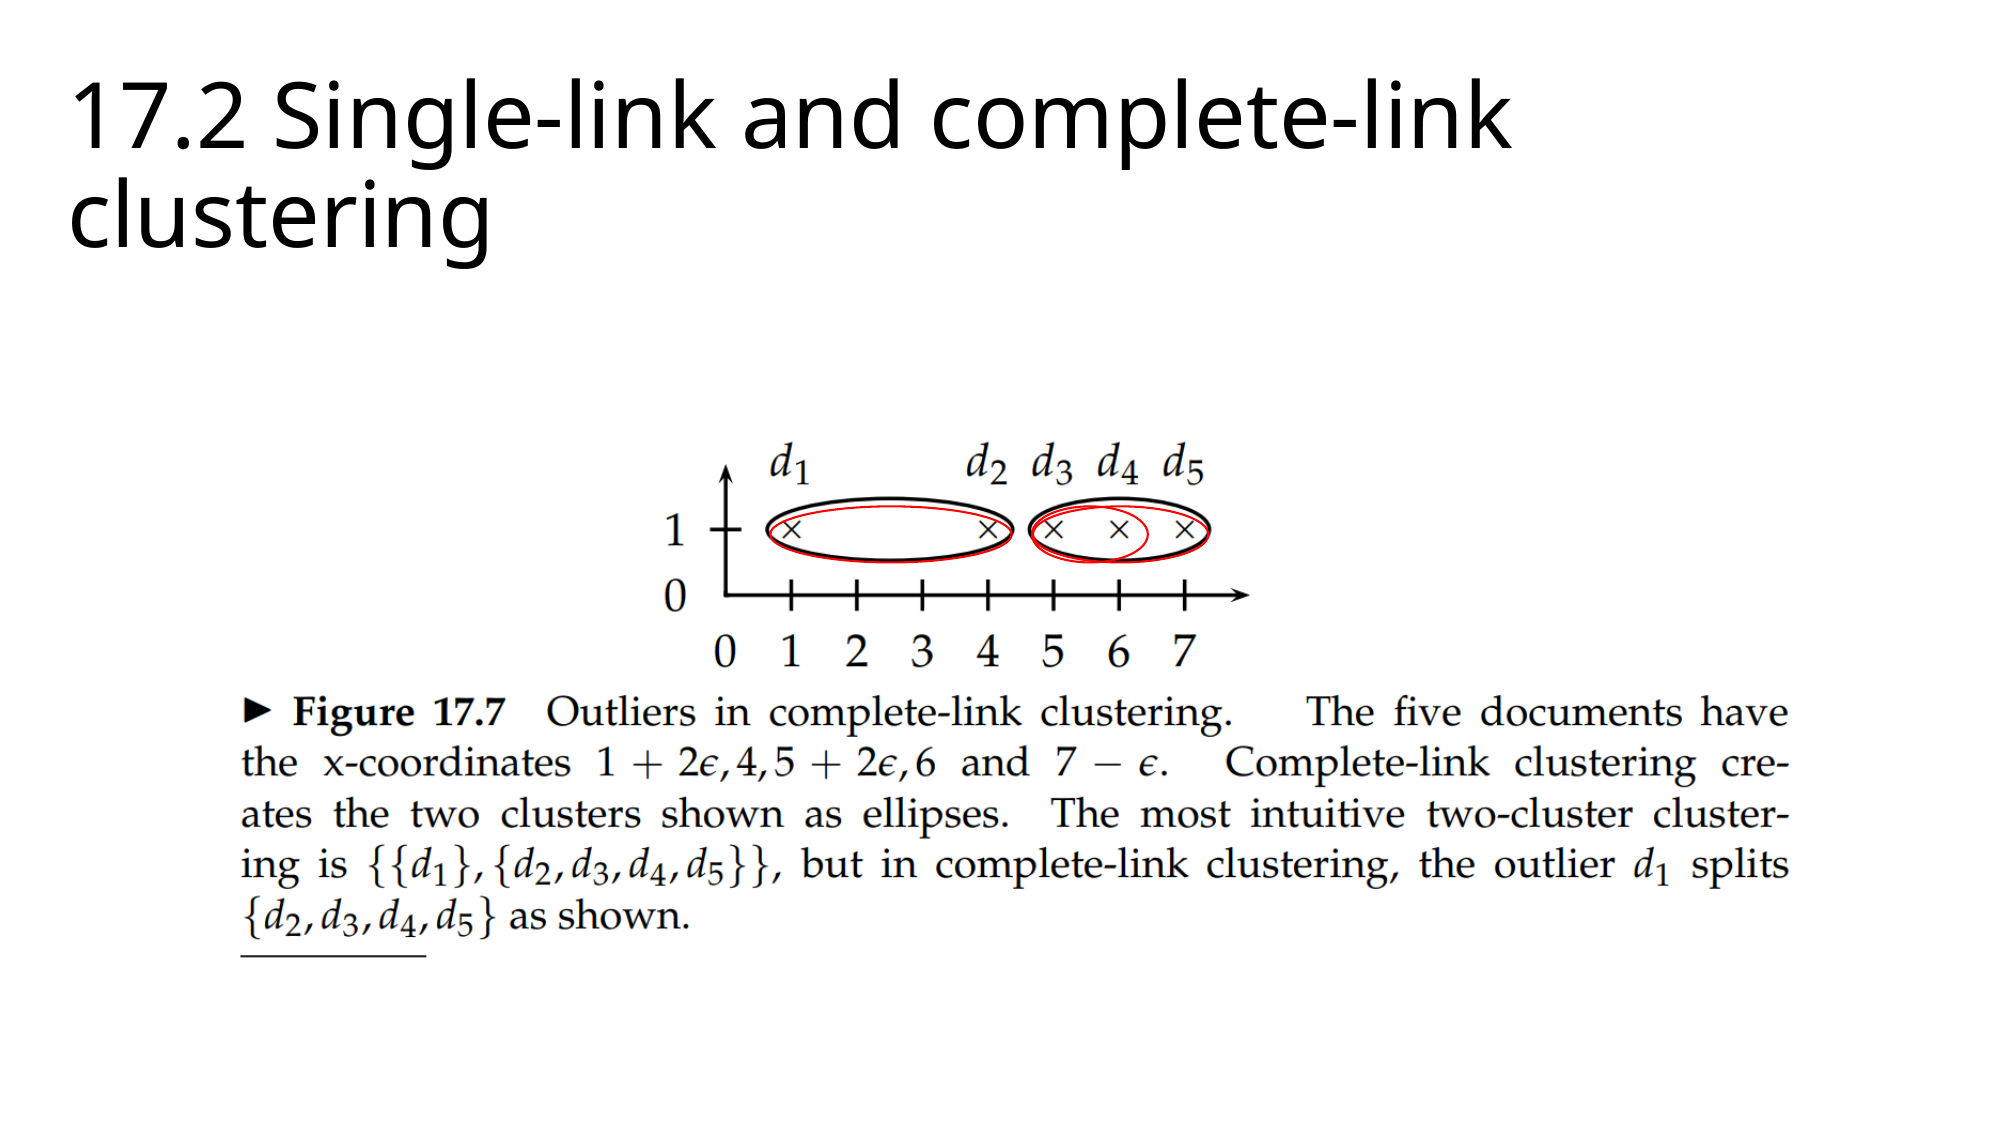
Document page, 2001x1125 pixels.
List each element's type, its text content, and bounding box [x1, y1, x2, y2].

title 17.2 Single-link and complete-link clustering [52, 59, 1975, 278]
picture [202, 403, 1824, 982]
